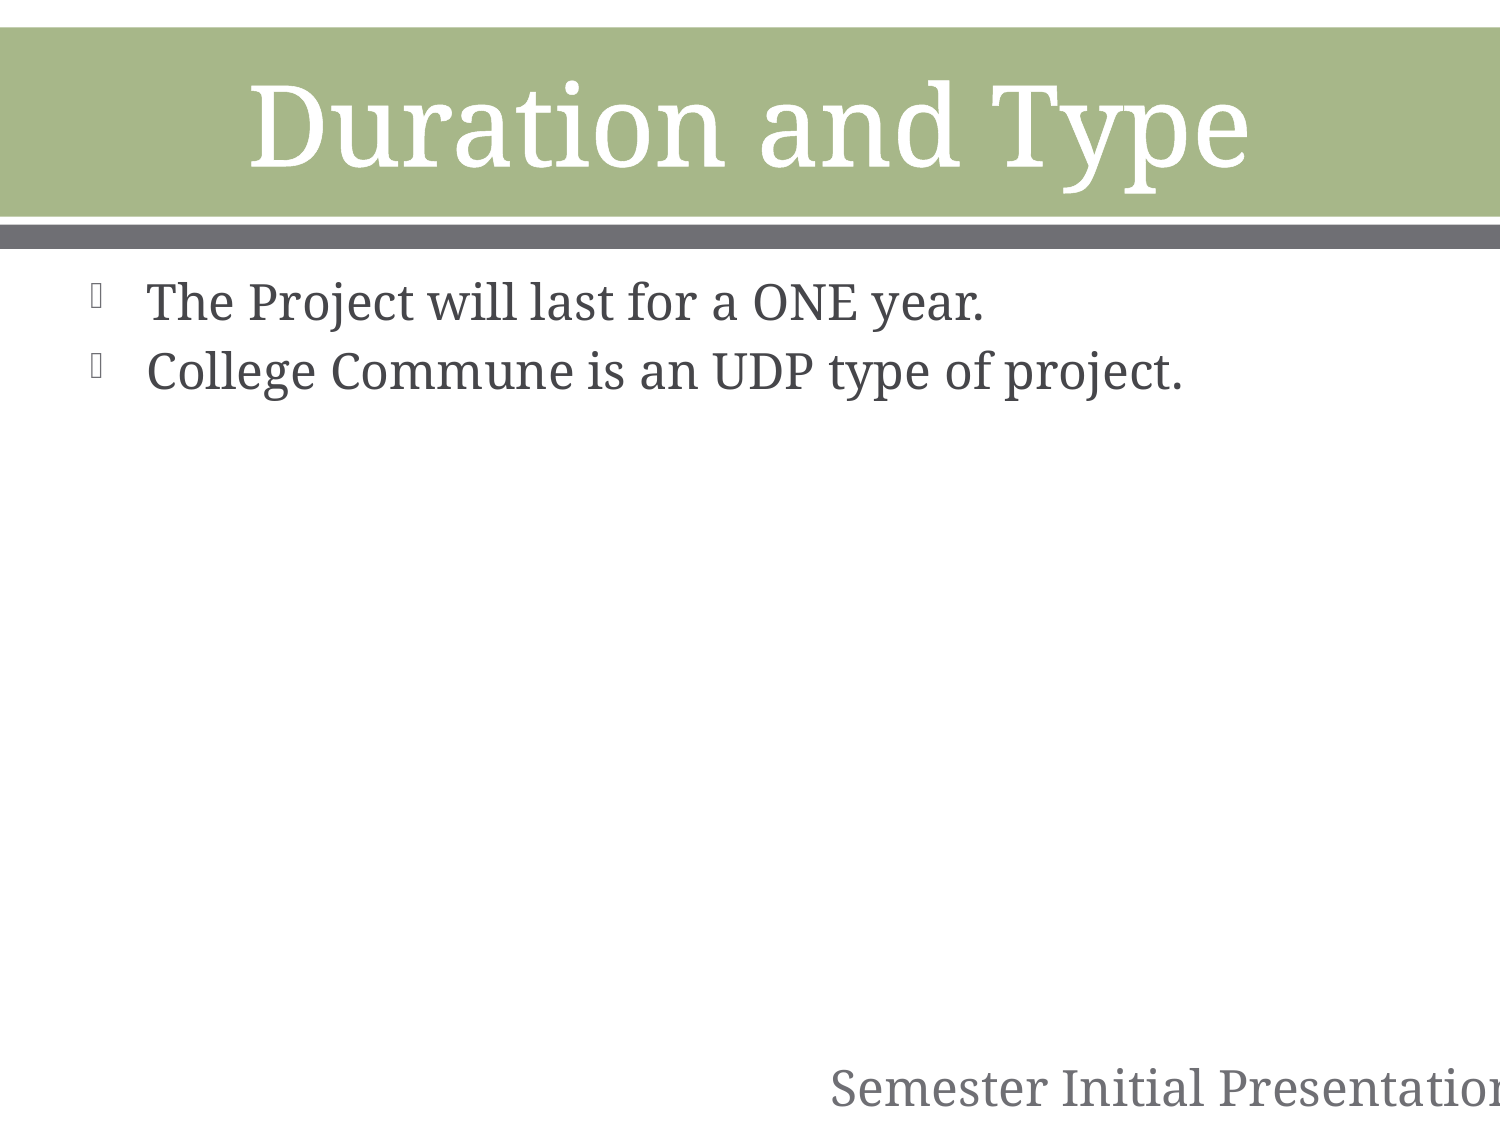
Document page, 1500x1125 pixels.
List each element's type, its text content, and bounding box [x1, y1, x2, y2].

list The Project will last for a ONE year. College Commune is an UDP type of project. [75, 262, 1425, 1005]
title Duration and Type [75, 29, 1425, 213]
